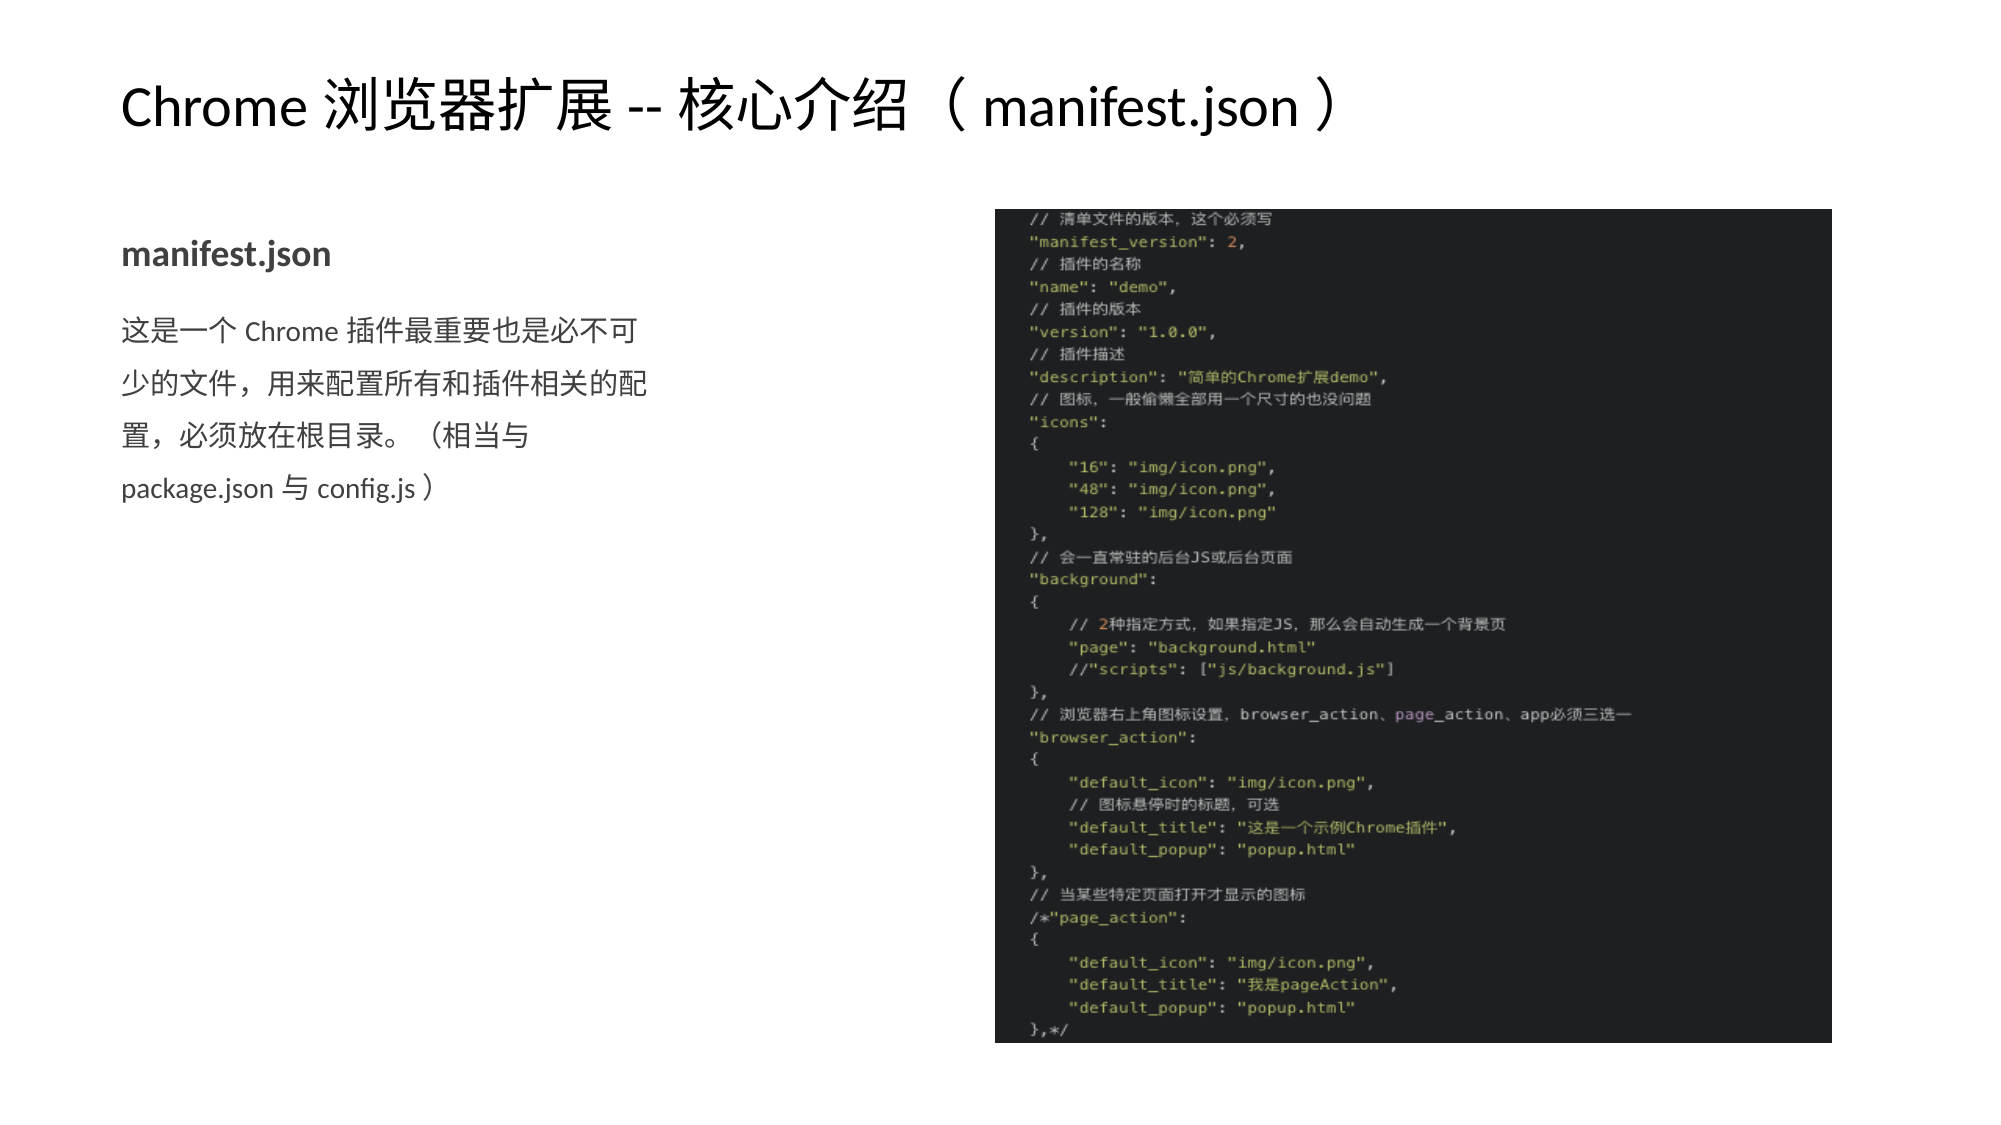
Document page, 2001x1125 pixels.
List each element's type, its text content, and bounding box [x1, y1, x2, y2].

list manifest.json 这是一个Chrome插件最重要也是必不可少的文件，用来配置所有和插件相关的配置，必须放在根目录。（相当与package.json与config.js） [106, 226, 670, 527]
title Chrome浏览器扩展--核心介绍（manifest.json） [106, 42, 1832, 173]
picture [994, 209, 1832, 1043]
